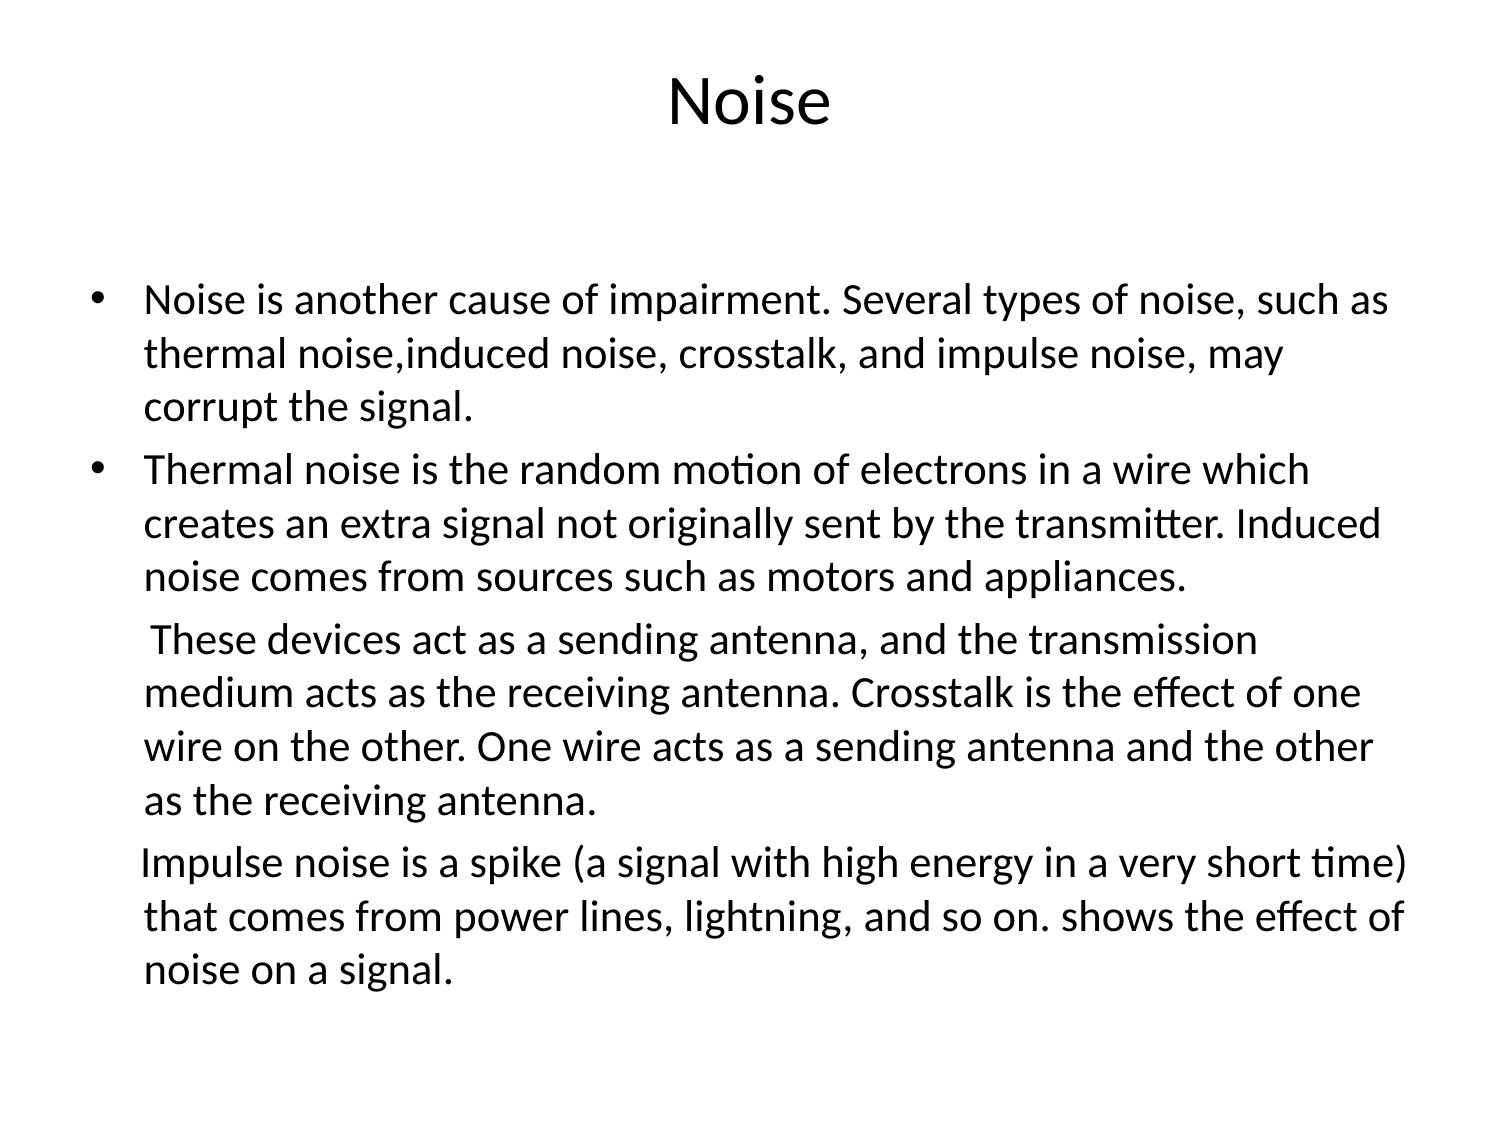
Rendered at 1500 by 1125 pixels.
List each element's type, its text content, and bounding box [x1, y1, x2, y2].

title Noise [75, 45, 1425, 233]
list Noise is another cause of impairment. Several types of noise, such as thermal noise,induced noise, crosstalk, and impulse noise, may corrupt the signal. Thermal noise is the random motion of electrons in a wire which creates an extra signal not originally sent by the transmitter. Induced noise comes from sources such as motors and appliances. These devices act as a sending antenna, and the transmission medium acts as the receiving antenna. Crosstalk is the effect of one wire on the other. One wire acts as a sending antenna and the other as the receiving antenna. Impulse noise is a spike (a signal with high energy in a very short time) that comes from power lines, lightning, and so on. shows the effect of noise on a signal. [75, 262, 1425, 1005]
